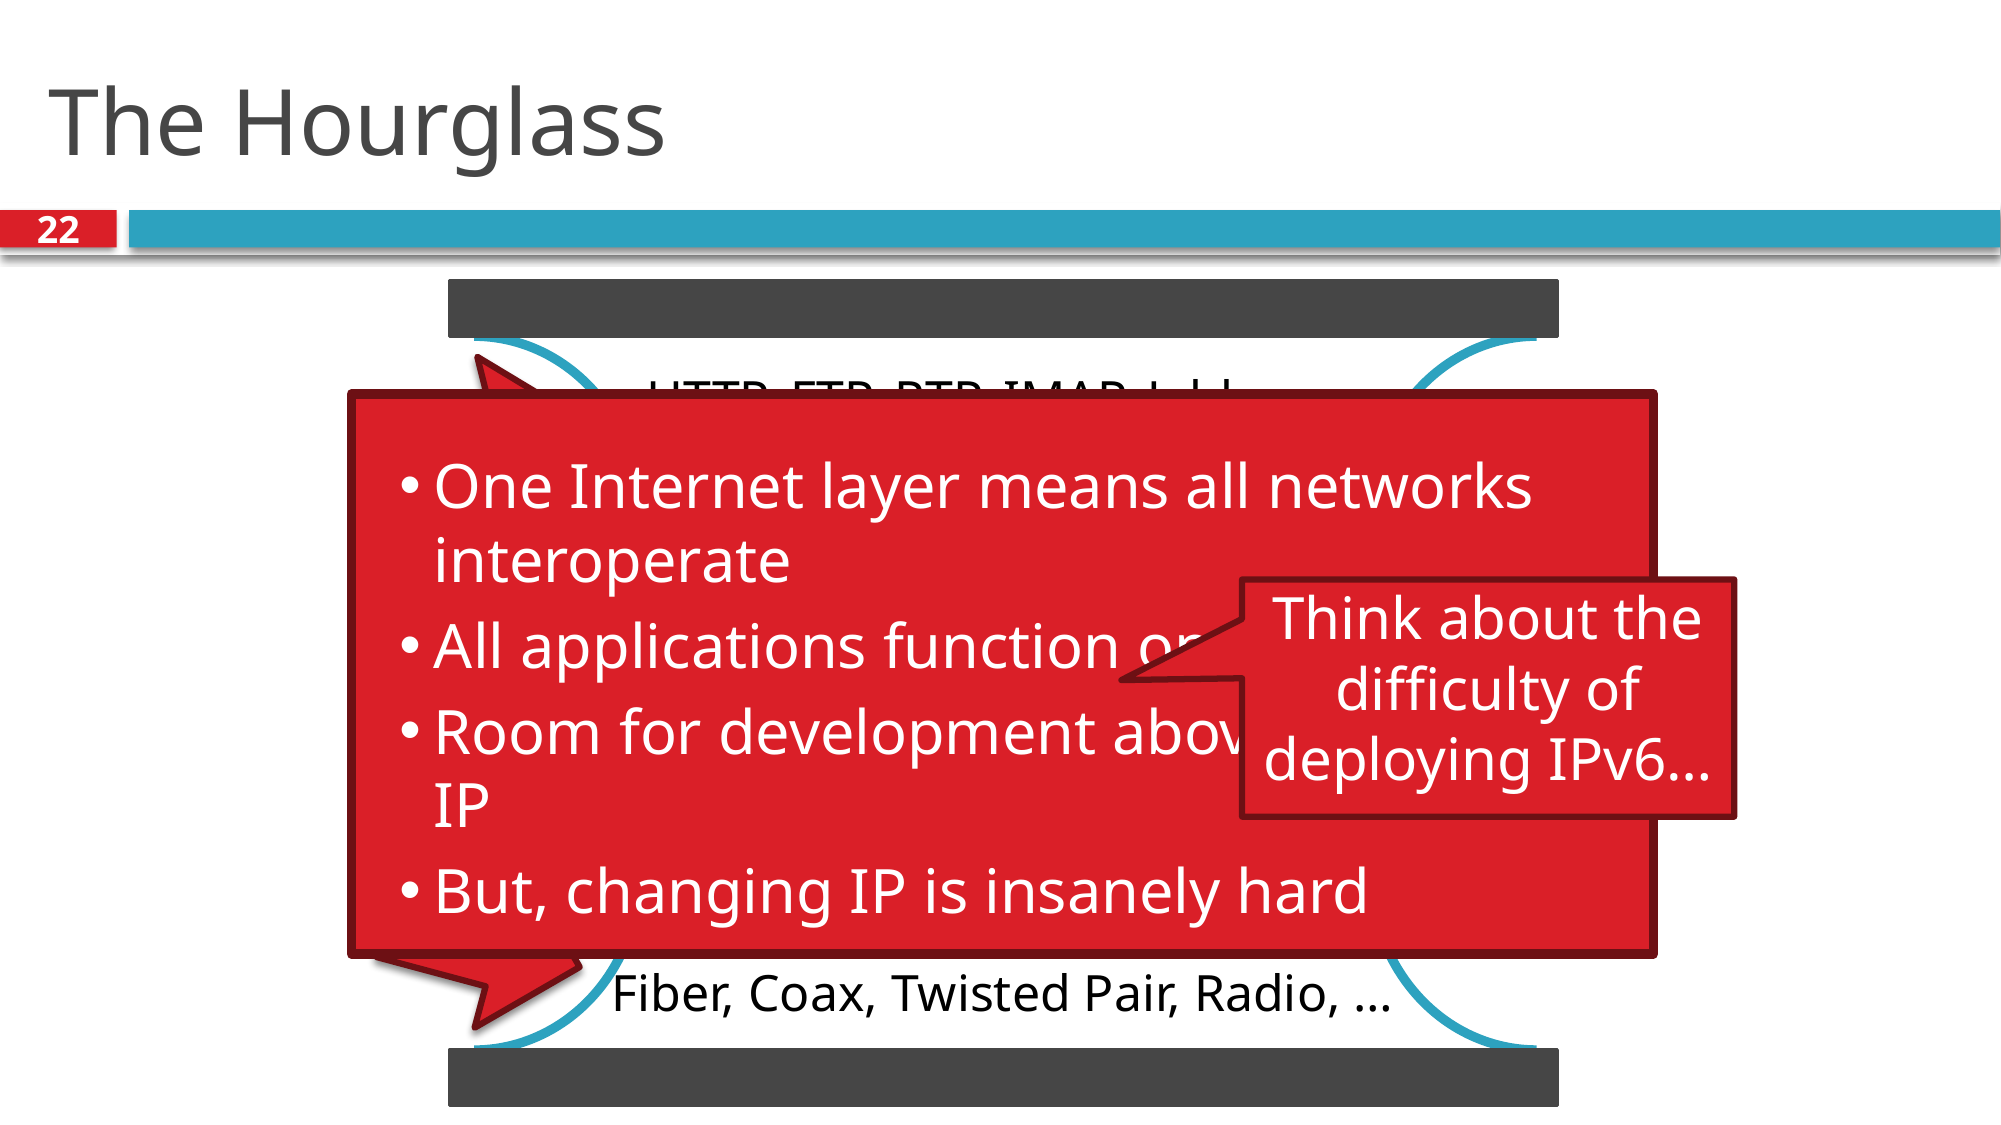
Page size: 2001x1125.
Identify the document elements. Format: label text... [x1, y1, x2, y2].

text_box [1409, 966, 1537, 1048]
text_box [1417, 338, 1537, 389]
text_box [476, 356, 533, 389]
title The Hourglass [33, 37, 1967, 200]
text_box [351, 393, 1654, 955]
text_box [1241, 574, 1735, 817]
text_box [448, 1048, 1559, 1107]
slide_number 22 [0, 206, 117, 257]
text_box HTTP, FTP, RTP, IMAP, Jabber, … [631, 360, 1373, 389]
text_box [474, 338, 593, 389]
text_box [448, 279, 1559, 338]
text_box [474, 966, 596, 1048]
text_box Fiber, Coax, Twisted Pair, Radio, … [596, 966, 1409, 1029]
text_box [406, 966, 581, 1029]
